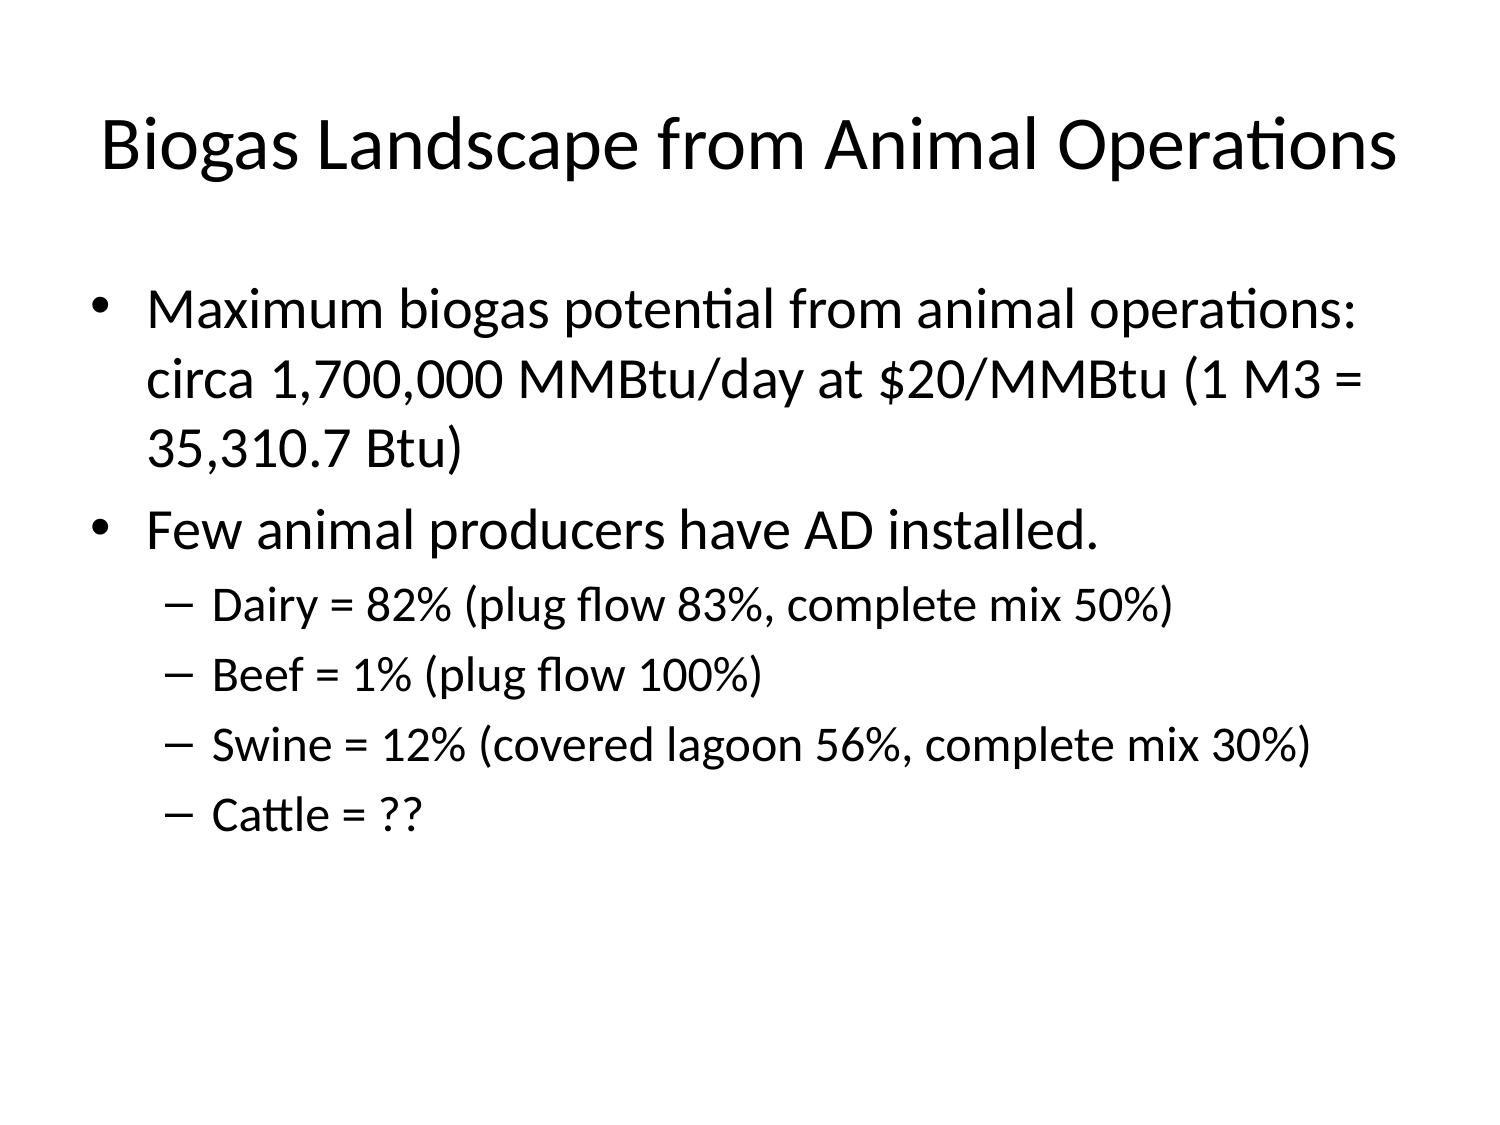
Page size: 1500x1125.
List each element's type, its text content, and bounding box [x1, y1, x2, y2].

list Maximum biogas potential from animal operations: circa 1,700,000 MMBtu/day at $20/MMBtu (1 M3 = 35,310.7 Btu) Few animal producers have AD installed. Dairy = 82% (plug flow 83%, complete mix 50%) Beef = 1% (plug flow 100%) Swine = 12% (covered lagoon 56%, complete mix 30%) Cattle = ?? [75, 262, 1425, 1005]
title Biogas Landscape from Animal Operations [75, 45, 1425, 233]
